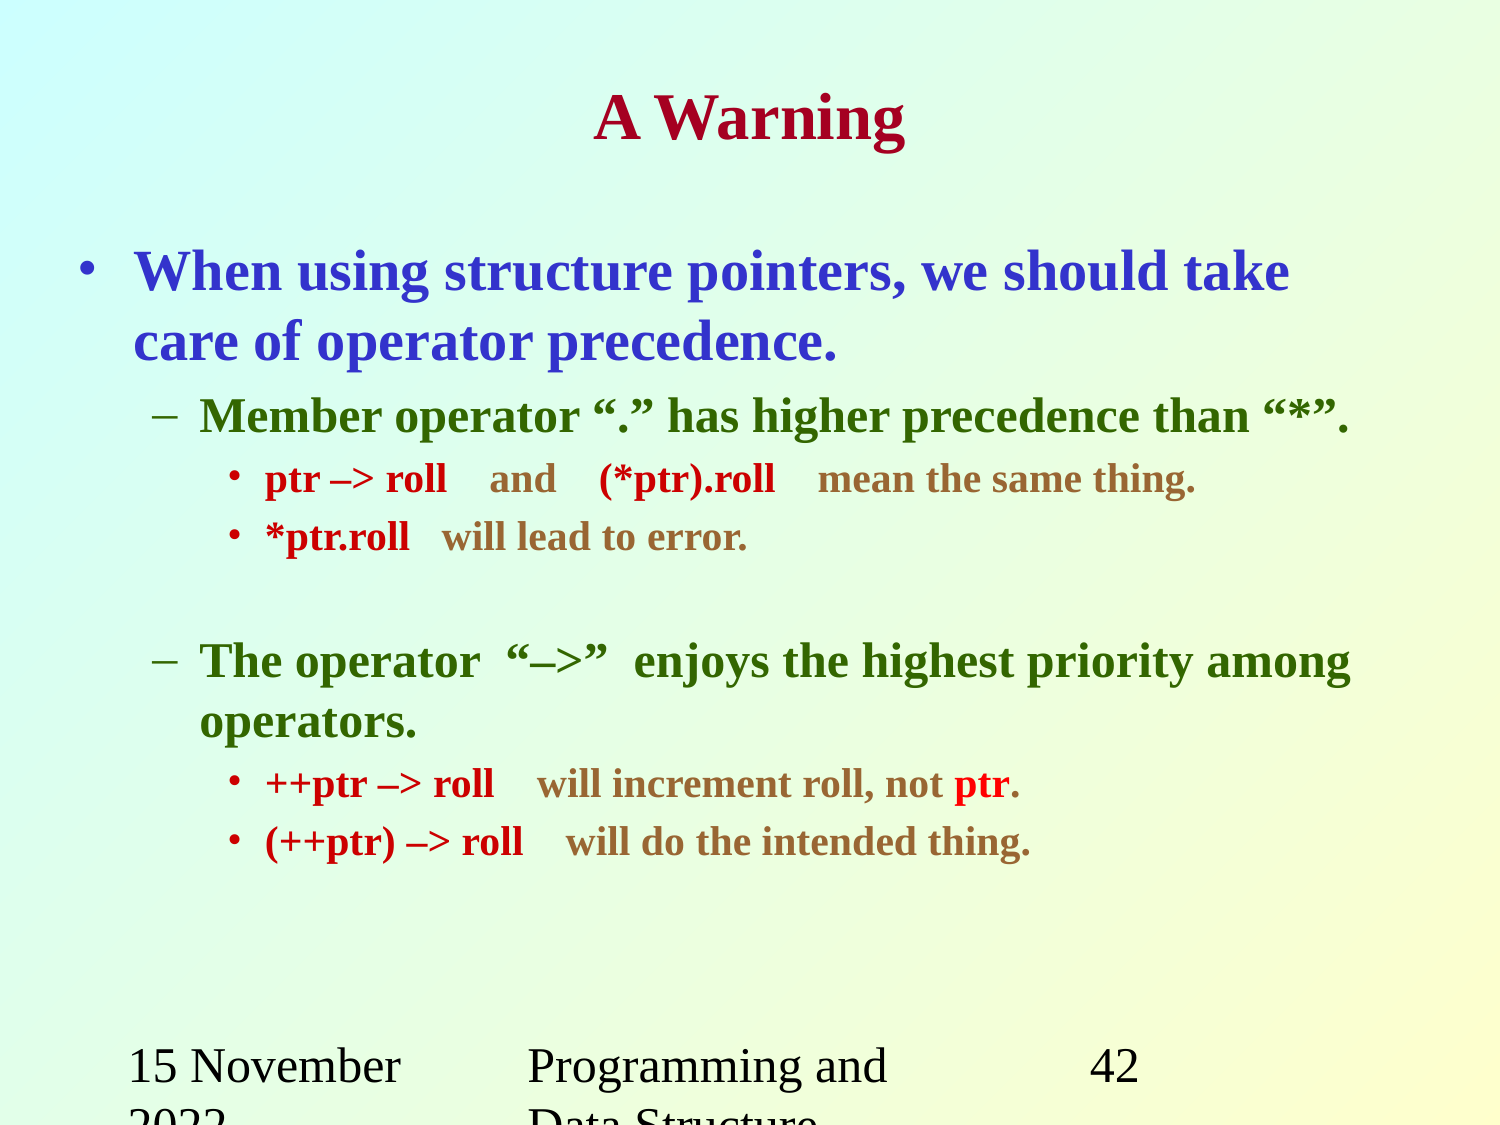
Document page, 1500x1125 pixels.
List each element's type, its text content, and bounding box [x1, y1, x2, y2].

footer Programming and Data Structure [512, 1025, 988, 1100]
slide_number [112, 1025, 425, 1100]
title A Warning [112, 49, 1388, 176]
list When using structure pointers, we should take care of operator precedence. Member operator “.” has higher precedence than “*”. ptr –> roll and (*ptr).roll mean the same thing. *ptr.roll will lead to error. The operator “–>” enjoys the highest priority among operators. ++ptr –> roll will increment roll, not ptr. (++ptr) –> roll will do the intended thing. [62, 224, 1425, 1000]
slide_number 42 [1074, 1025, 1388, 1100]
